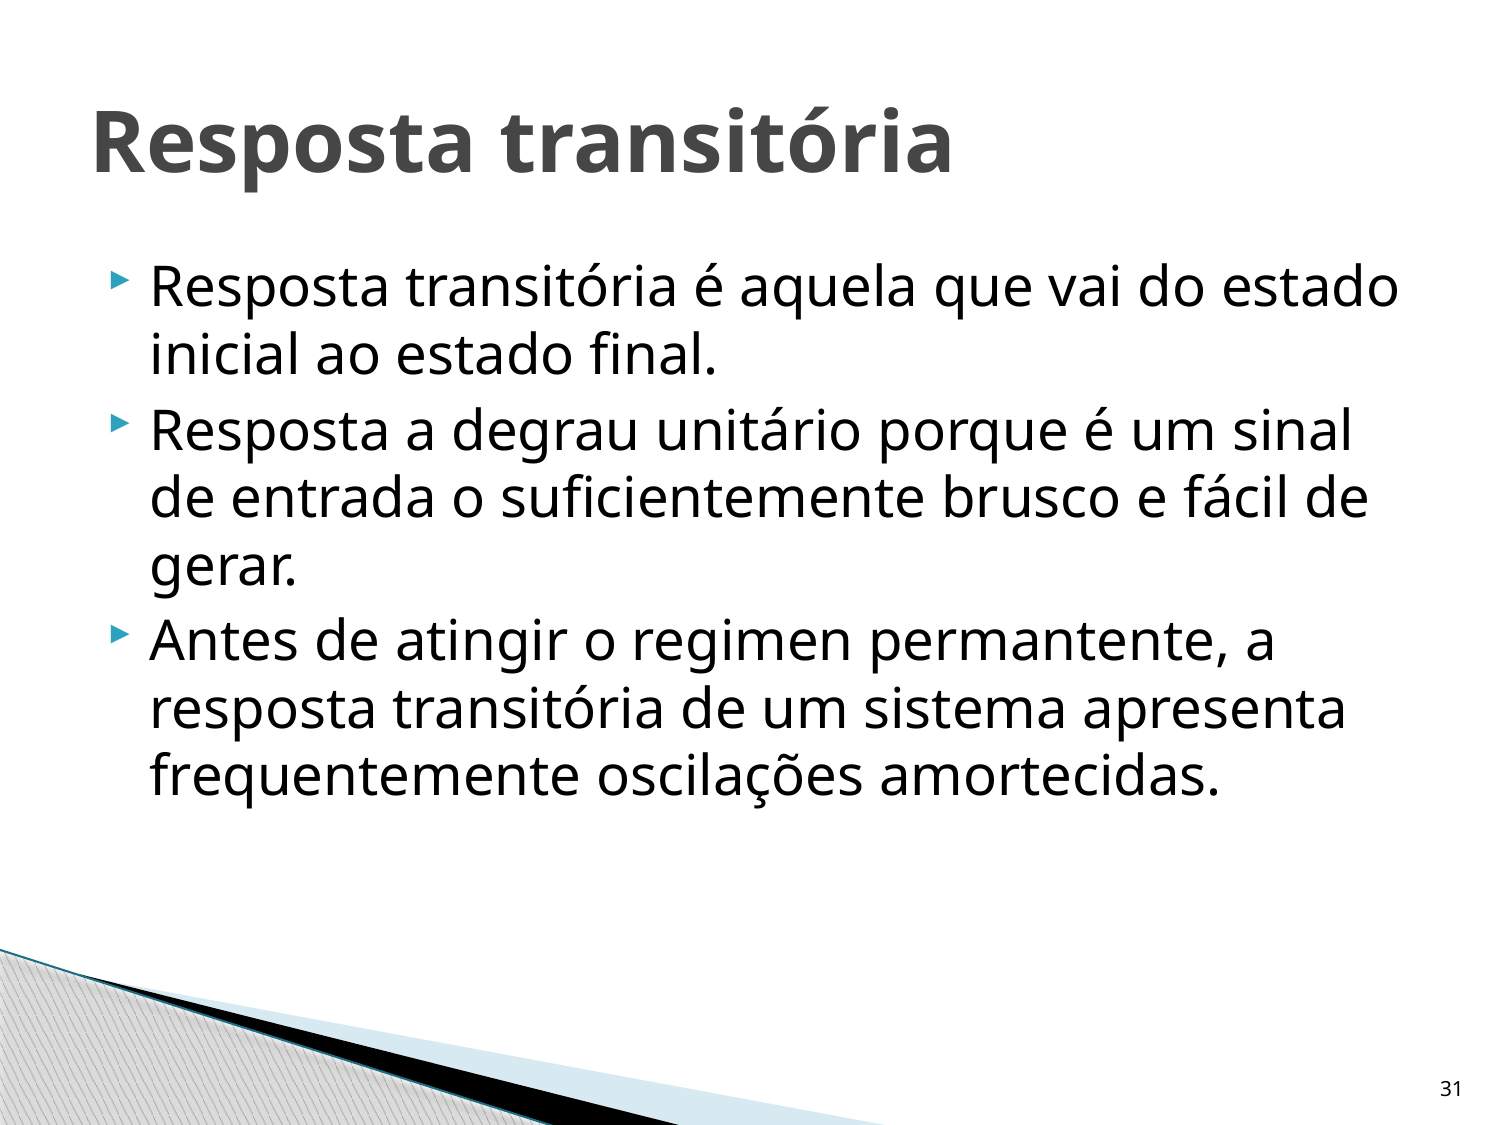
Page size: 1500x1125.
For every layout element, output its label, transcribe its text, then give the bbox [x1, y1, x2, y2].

slide_number 31 [1418, 1051, 1479, 1112]
list Resposta transitória é aquela que vai do estado inicial ao estado final. Resposta a degrau unitário porque é um sinal de entrada o suficientemente brusco e fácil de gerar. Antes de atingir o regimen permantente, a resposta transitória de um sistema apresenta frequentemente oscilações amortecidas. [75, 243, 1425, 986]
title Resposta transitória [75, 45, 1425, 233]
